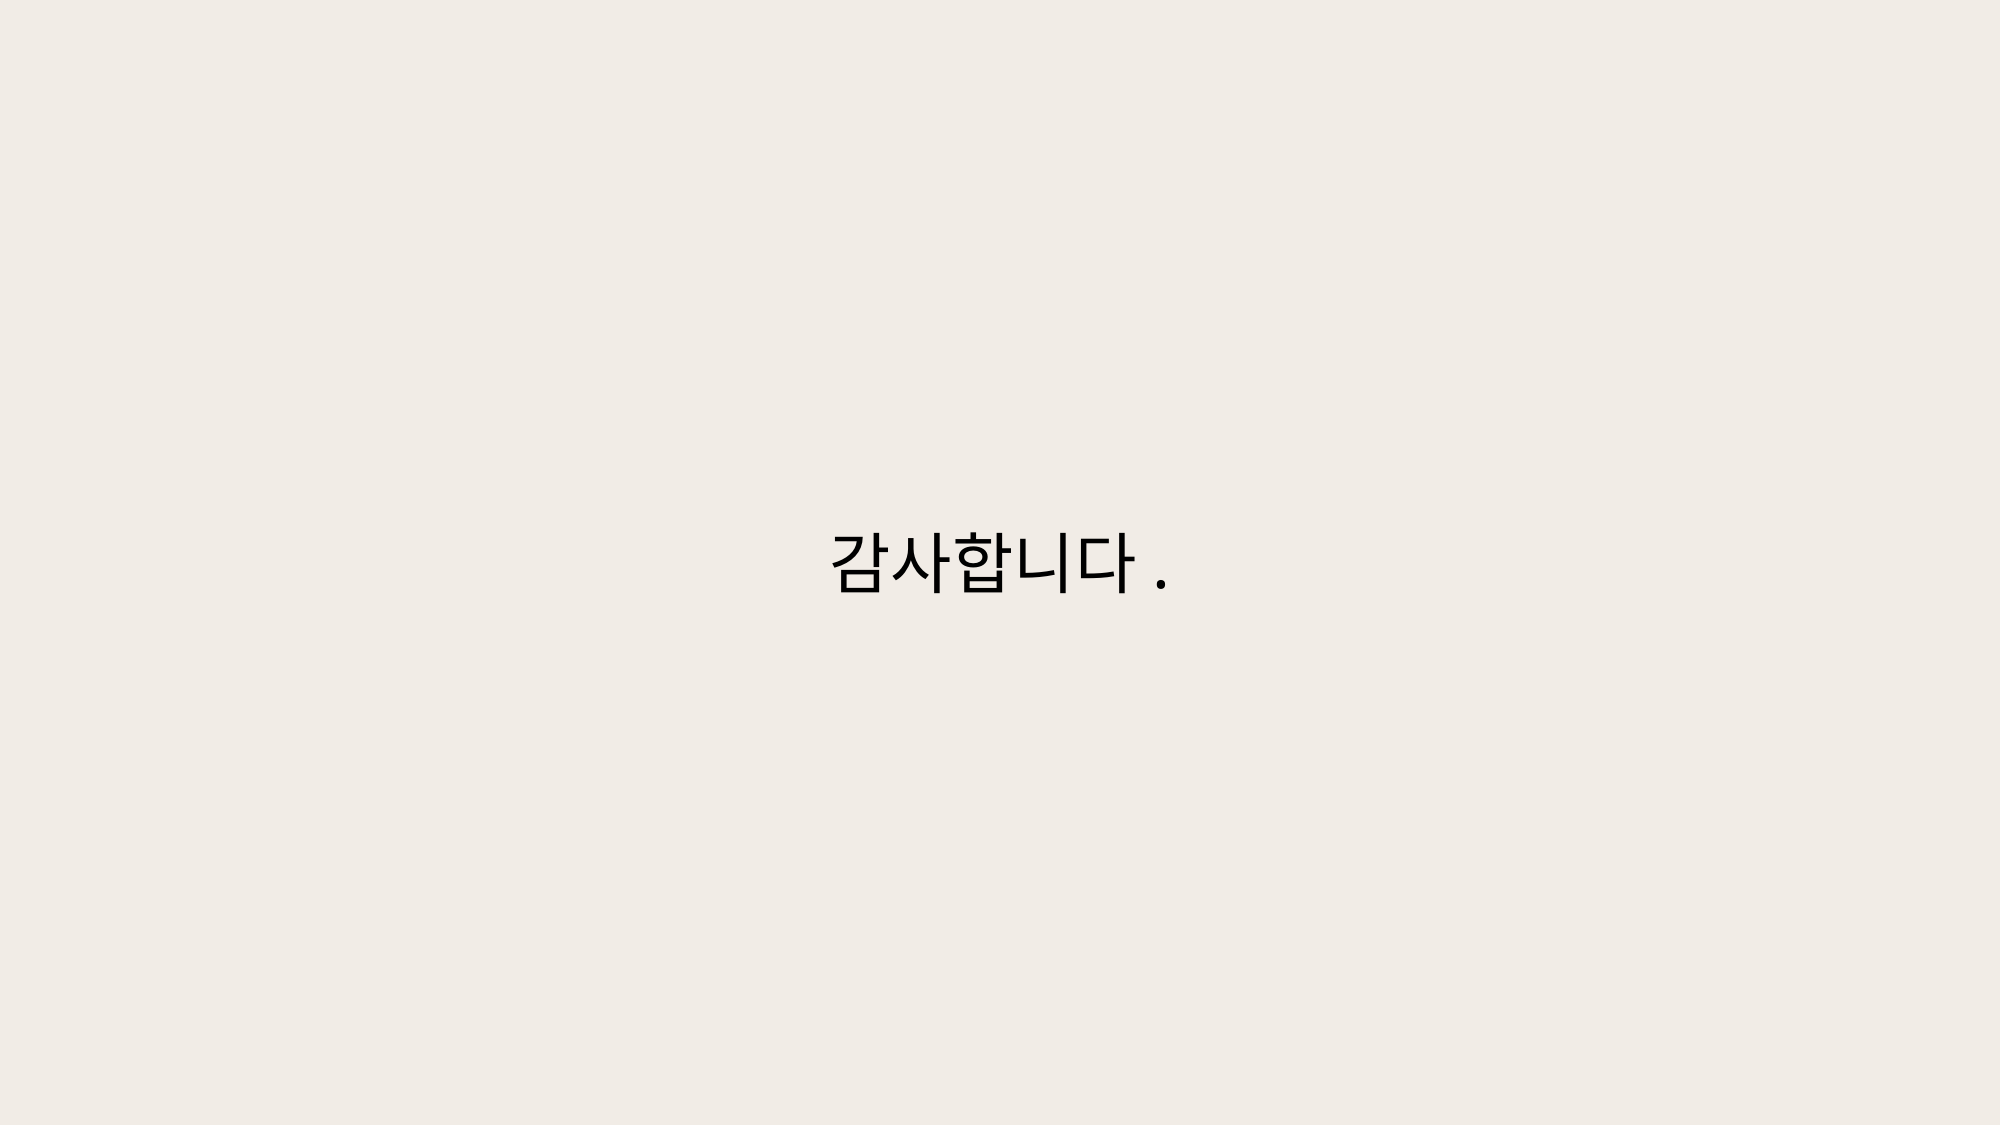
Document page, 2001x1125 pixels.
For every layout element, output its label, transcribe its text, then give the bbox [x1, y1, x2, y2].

text_box 감사합니다. [0, 514, 2000, 610]
